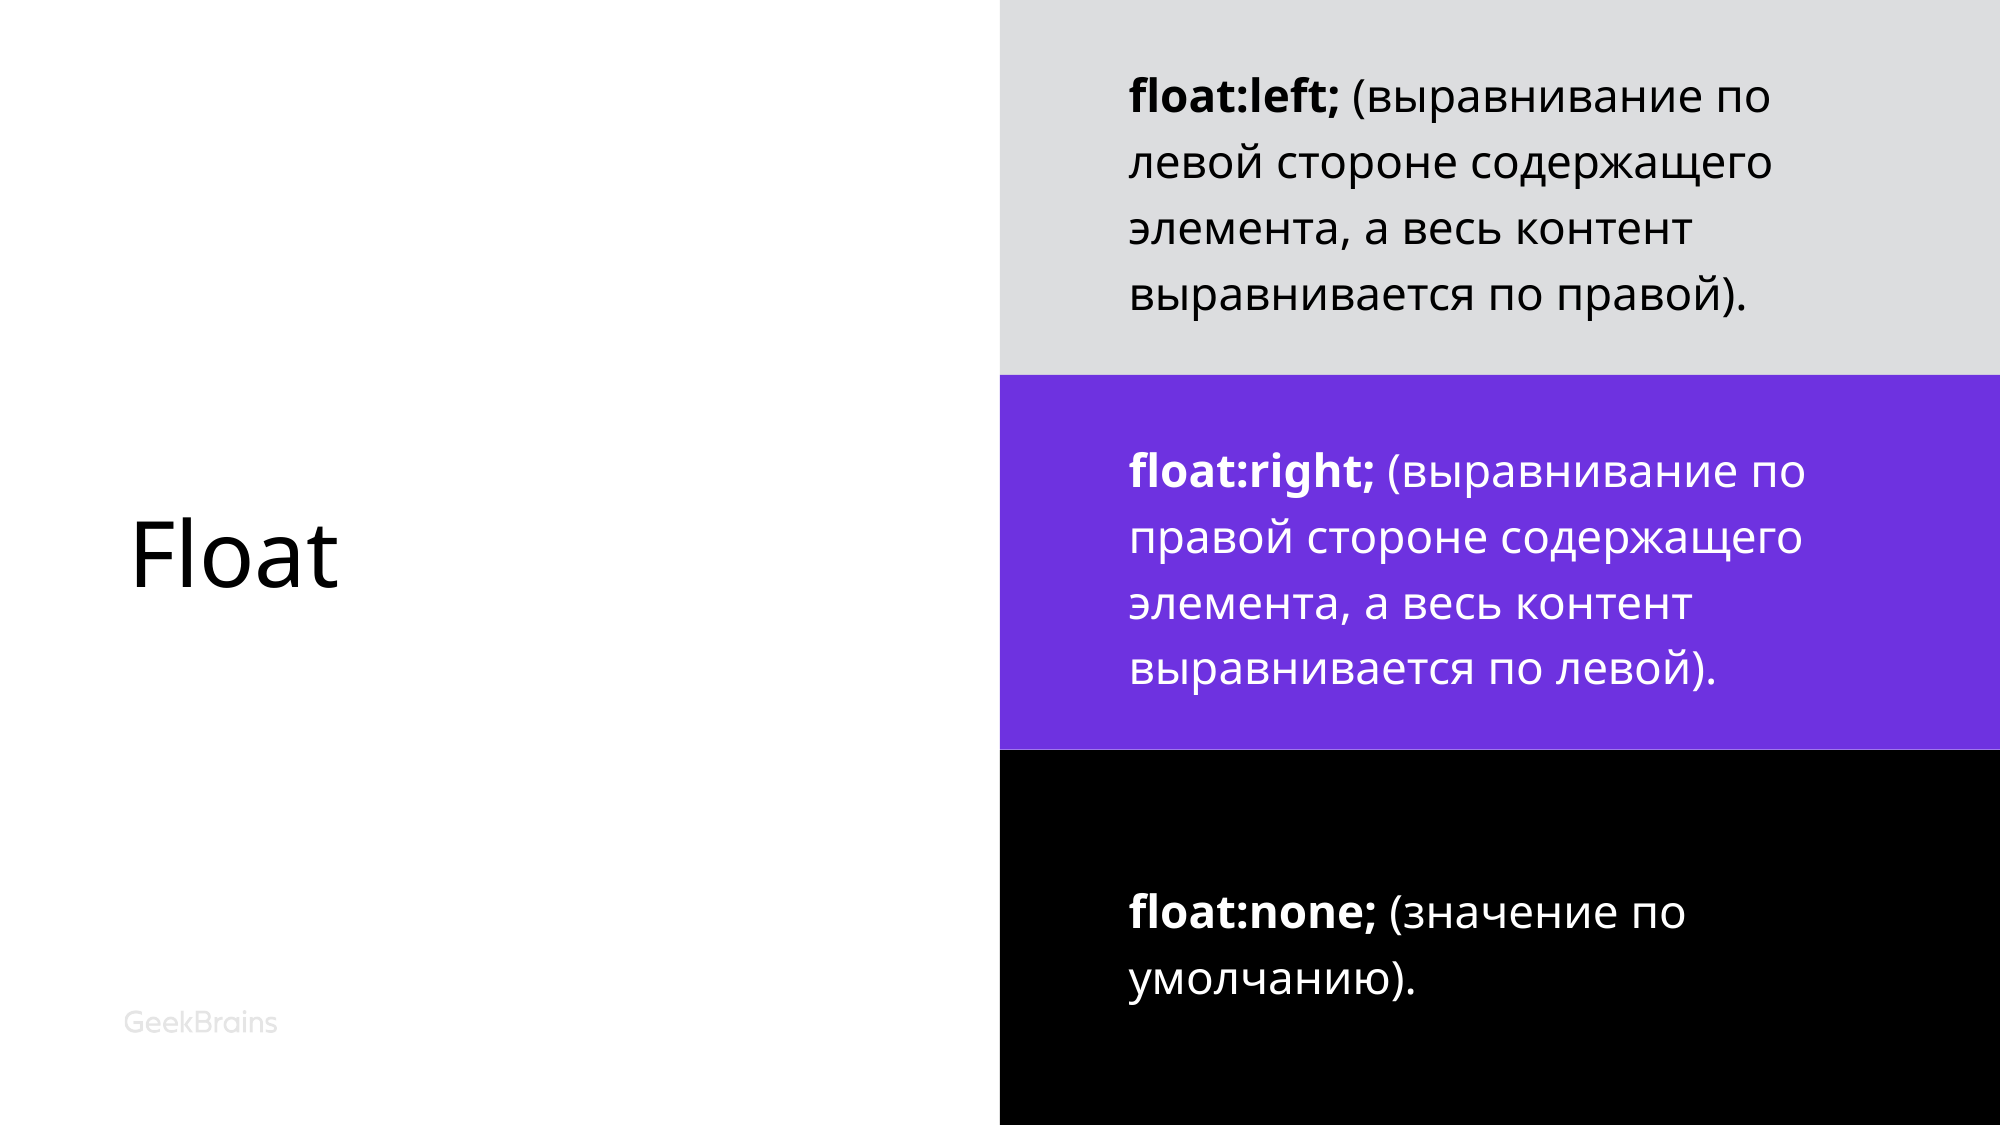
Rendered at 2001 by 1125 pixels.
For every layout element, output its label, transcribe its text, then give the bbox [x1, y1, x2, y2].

list float:none; (значение по умолчанию). [1113, 863, 1882, 1012]
title Float [113, 113, 882, 1002]
list float:right; (выравнивание по правой стороне содержащего элемента, а весь контент выравнивается по левой). [1113, 488, 1882, 637]
list float:left; (выравнивание по левой стороне содержащего элемента, а весь контент выравнивается по правой). [1113, 113, 1882, 262]
picture [124, 1010, 277, 1033]
